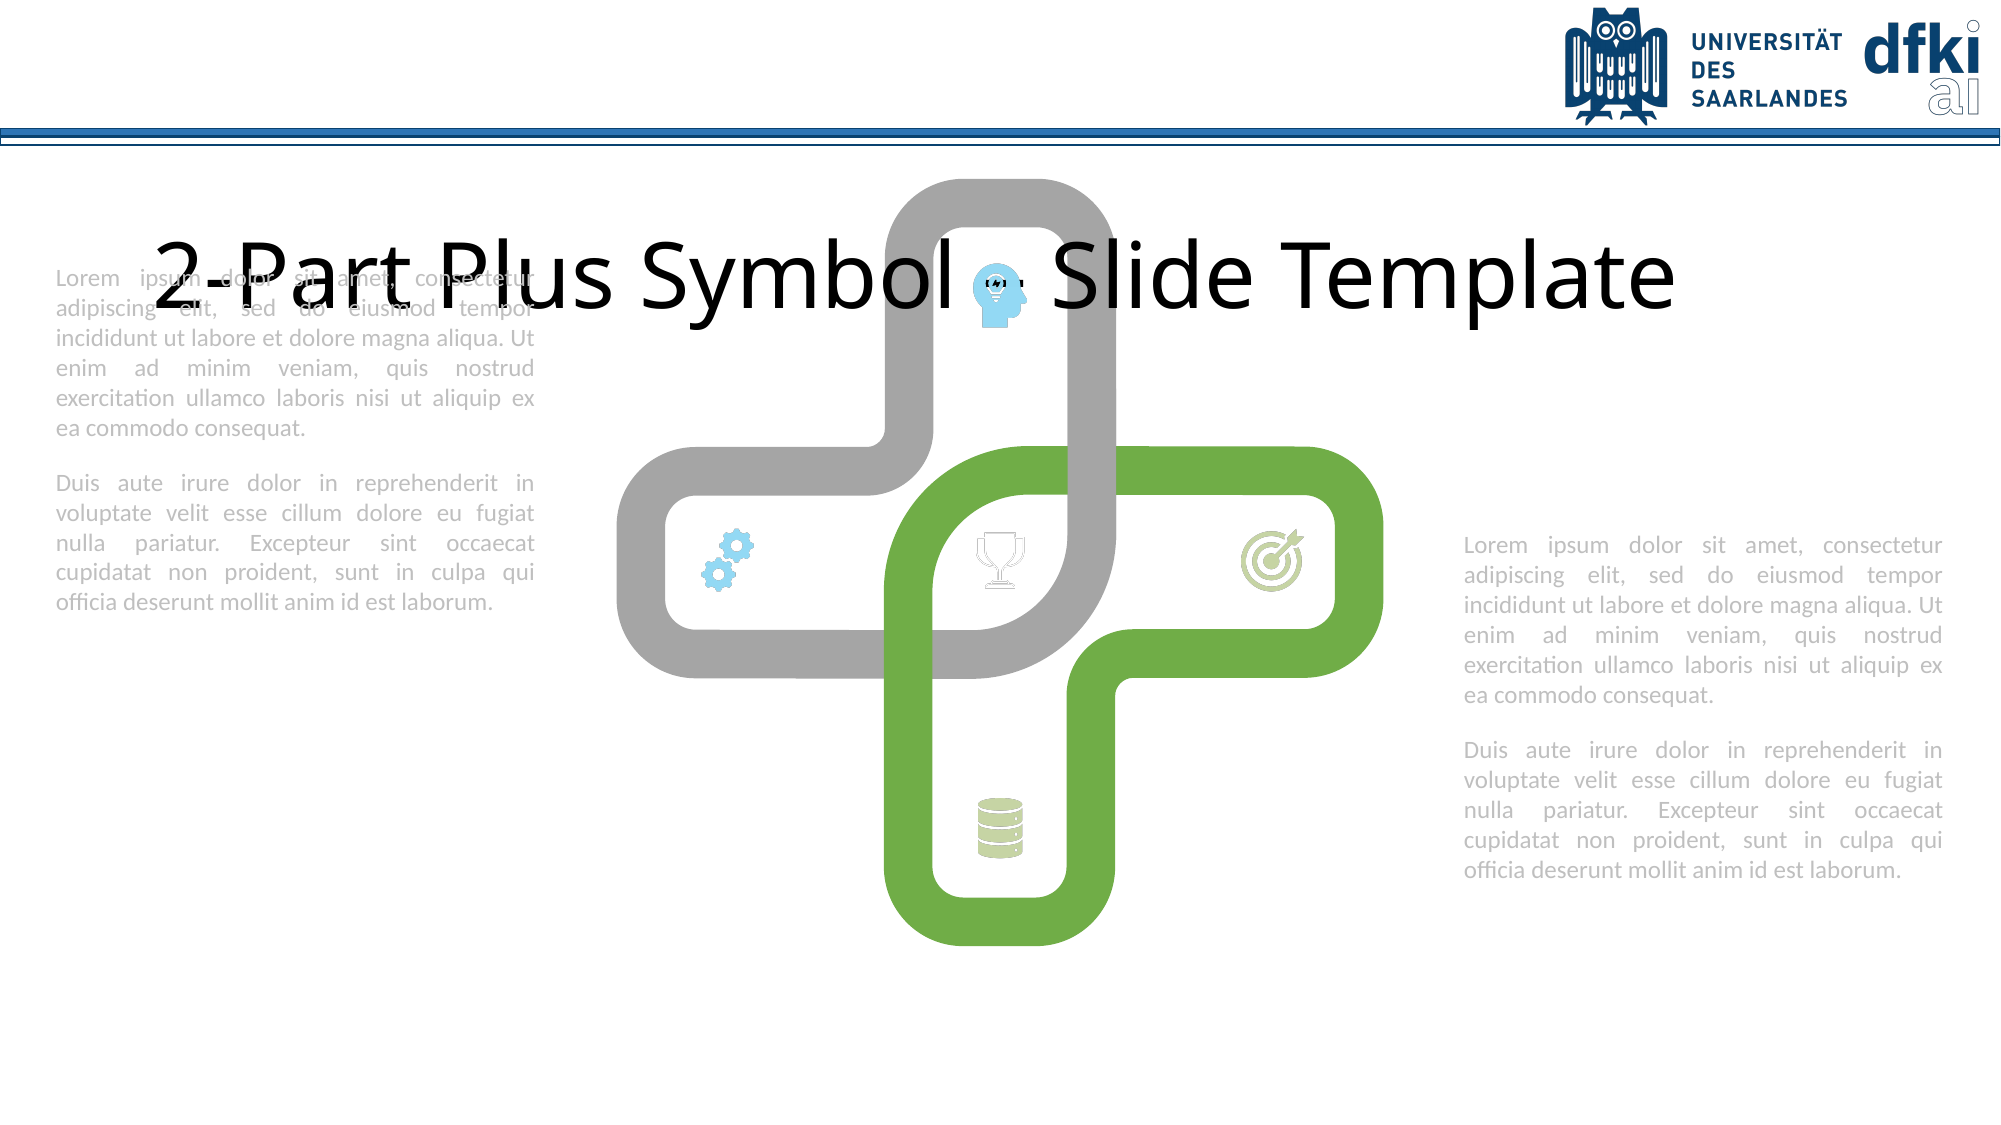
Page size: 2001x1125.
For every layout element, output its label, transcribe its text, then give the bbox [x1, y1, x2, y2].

picture [1234, 522, 1311, 598]
picture [966, 526, 1034, 595]
text_box [883, 446, 1384, 947]
text_box [616, 388, 934, 679]
picture [689, 522, 766, 598]
picture [962, 790, 1038, 866]
picture [1553, 0, 1986, 134]
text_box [1464, 446, 1945, 895]
picture [962, 259, 1038, 335]
text_box [1067, 388, 1117, 571]
text_box [933, 542, 1116, 679]
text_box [55, 178, 536, 628]
title 2-Part Plus Symbol – Slide Template [137, 170, 1863, 388]
